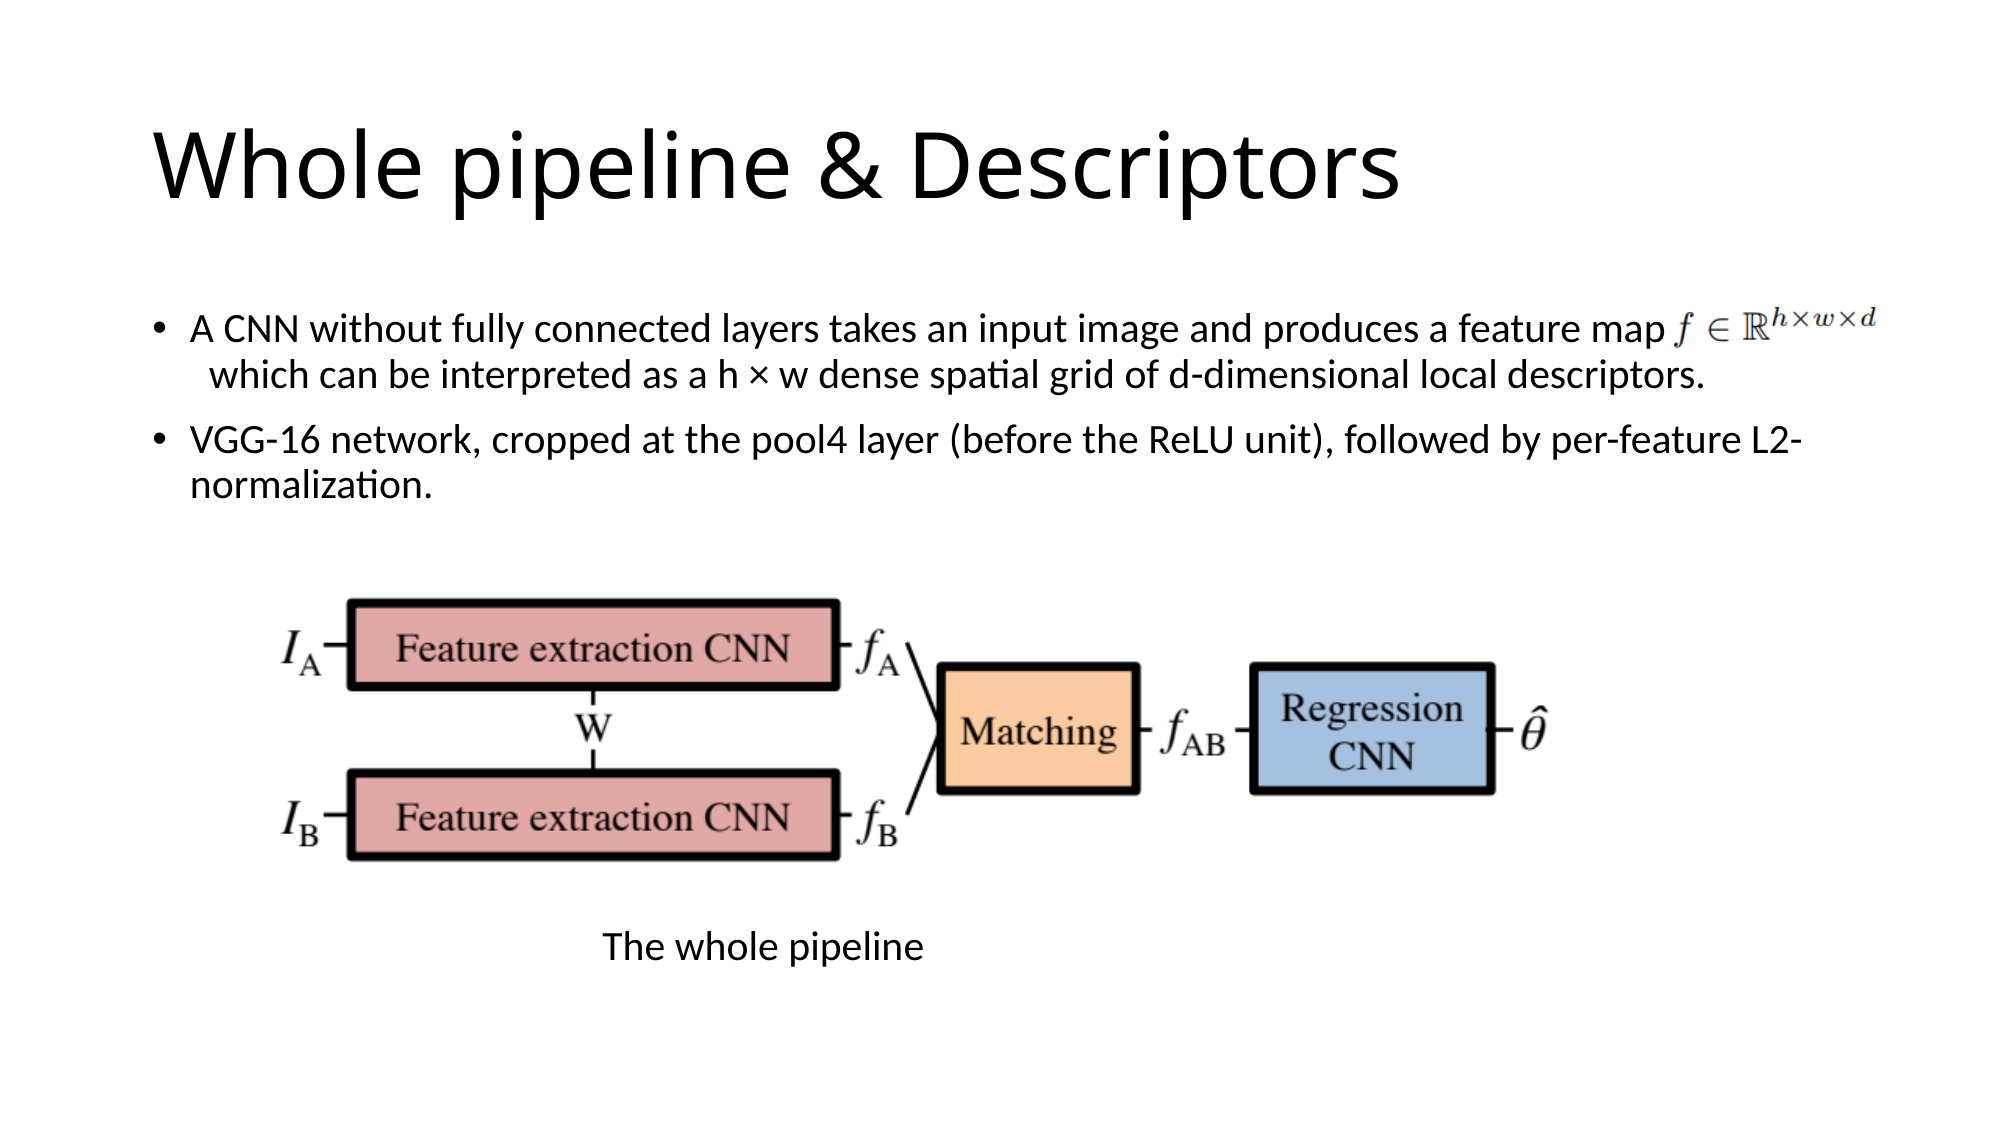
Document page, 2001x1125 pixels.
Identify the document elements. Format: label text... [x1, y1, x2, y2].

picture [1673, 306, 1878, 351]
list A CNN without fully connected layers takes an input image and produces a feature map which can be interpreted as a h × w dense spatial grid of d-dimensional local descriptors. VGG-16 network, cropped at the pool4 layer (before the ReLU unit), followed by per-feature L2-normalization. The whole pipeline [137, 299, 1863, 1014]
title Whole pipeline & Descriptors [137, 59, 1863, 278]
picture [271, 593, 1559, 881]
